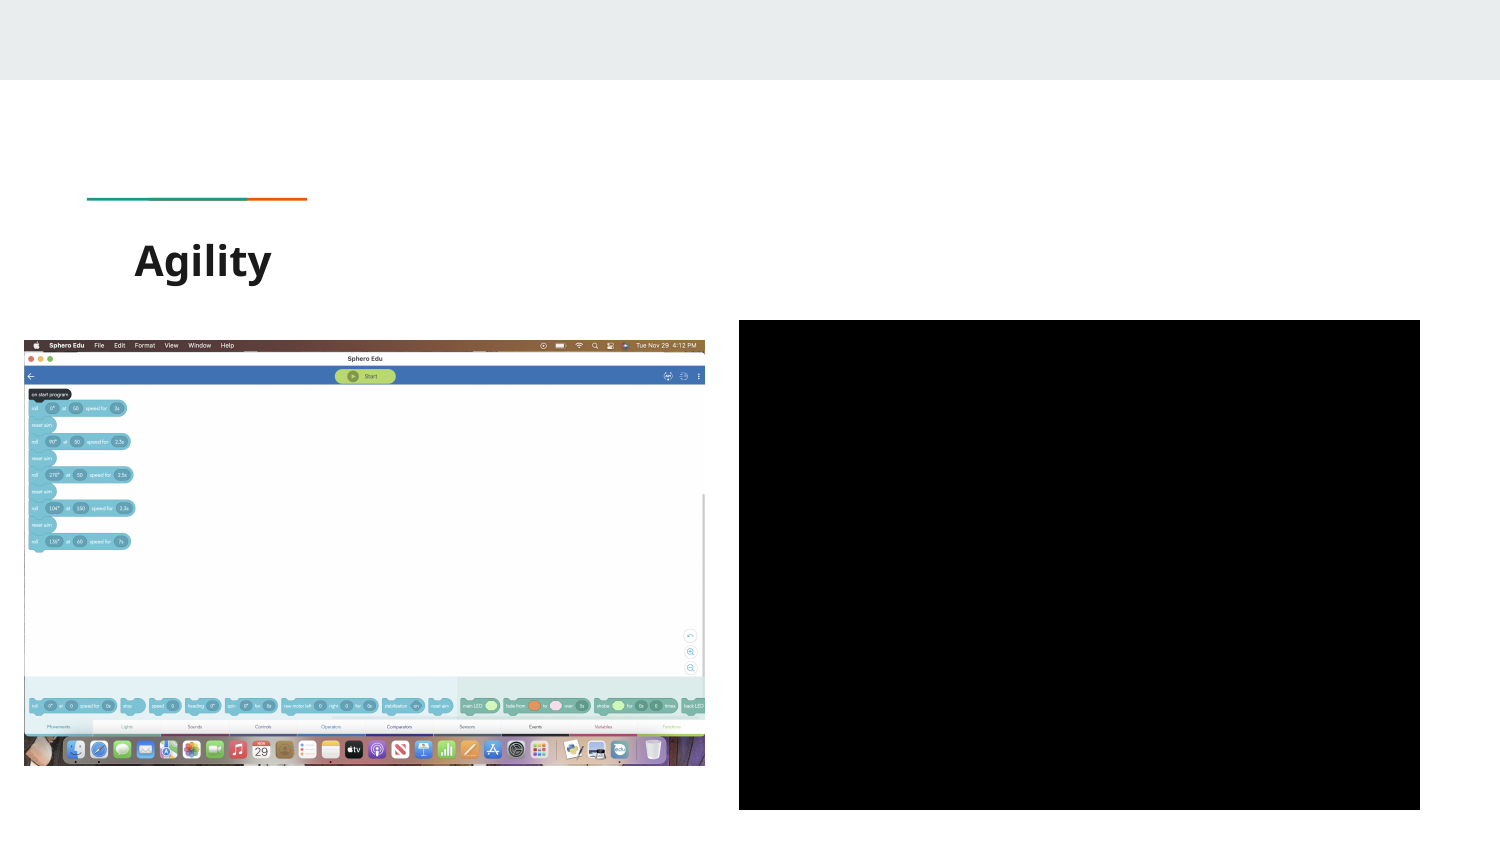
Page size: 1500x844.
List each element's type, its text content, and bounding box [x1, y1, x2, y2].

title Agility [119, 216, 1381, 305]
picture [24, 340, 705, 766]
picture [739, 320, 1420, 811]
